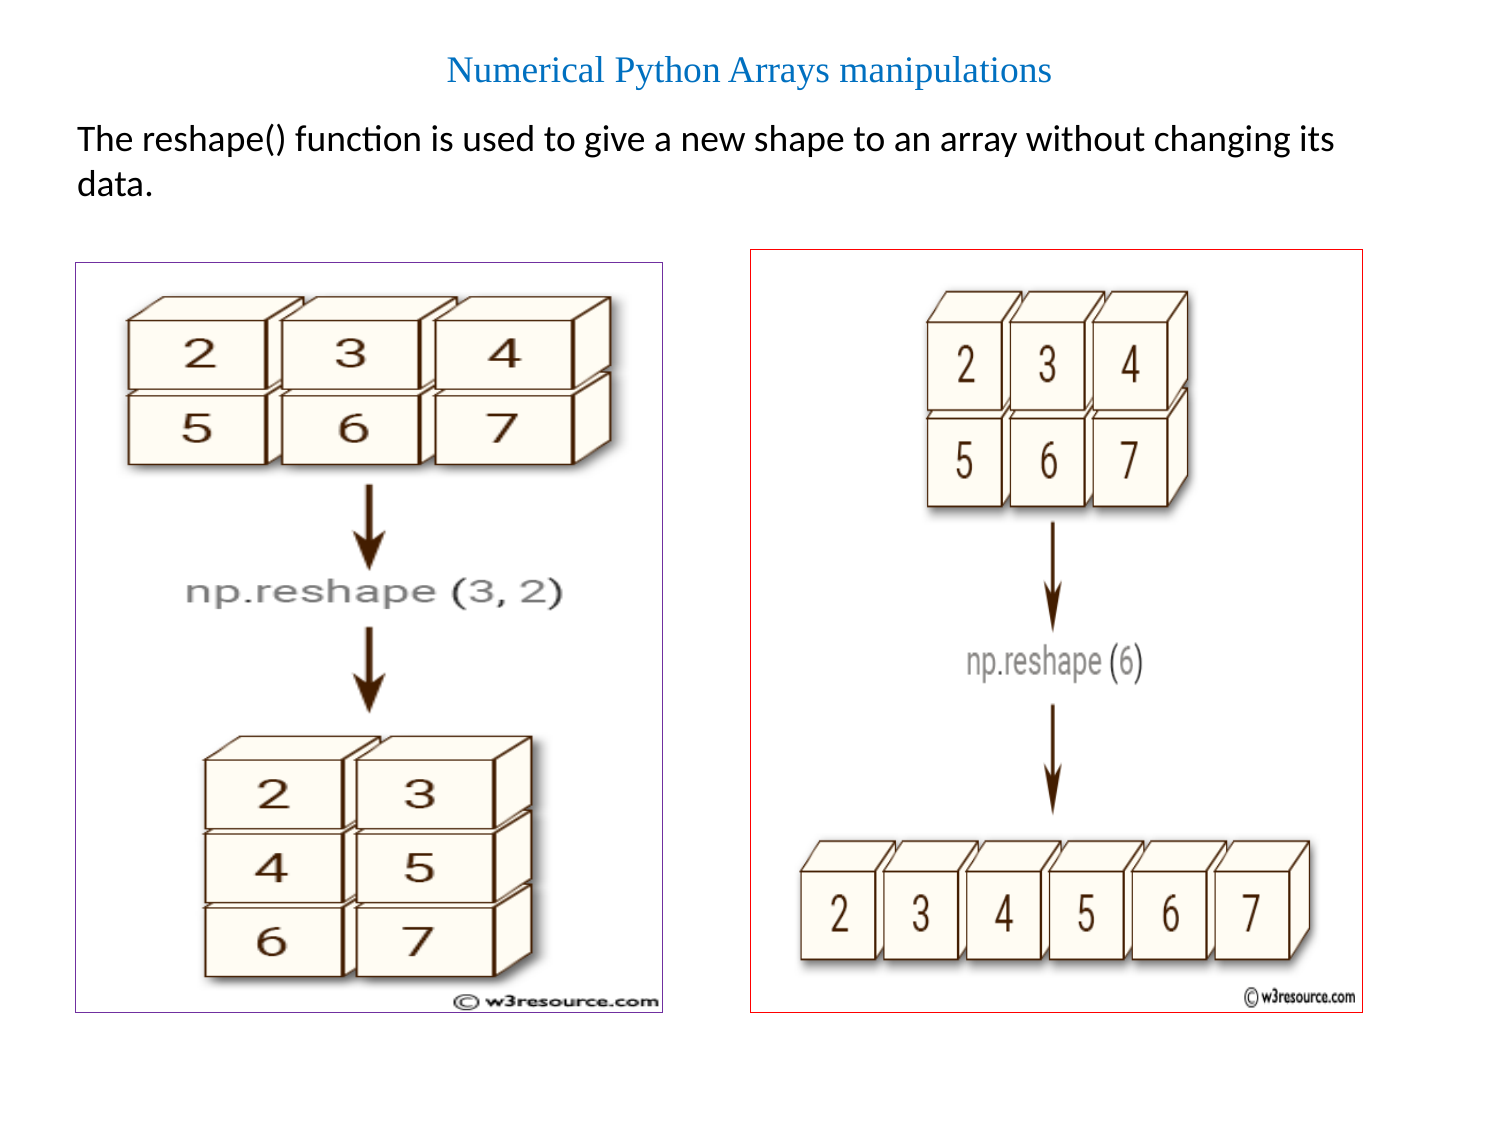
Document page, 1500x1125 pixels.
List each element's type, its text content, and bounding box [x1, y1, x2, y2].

text_box The reshape() function is used to give a new shape to an array without changing its data. [62, 106, 1425, 212]
picture [749, 249, 1363, 1013]
text_box Numerical Python Arrays manipulations [431, 37, 1068, 98]
picture [74, 262, 663, 1013]
